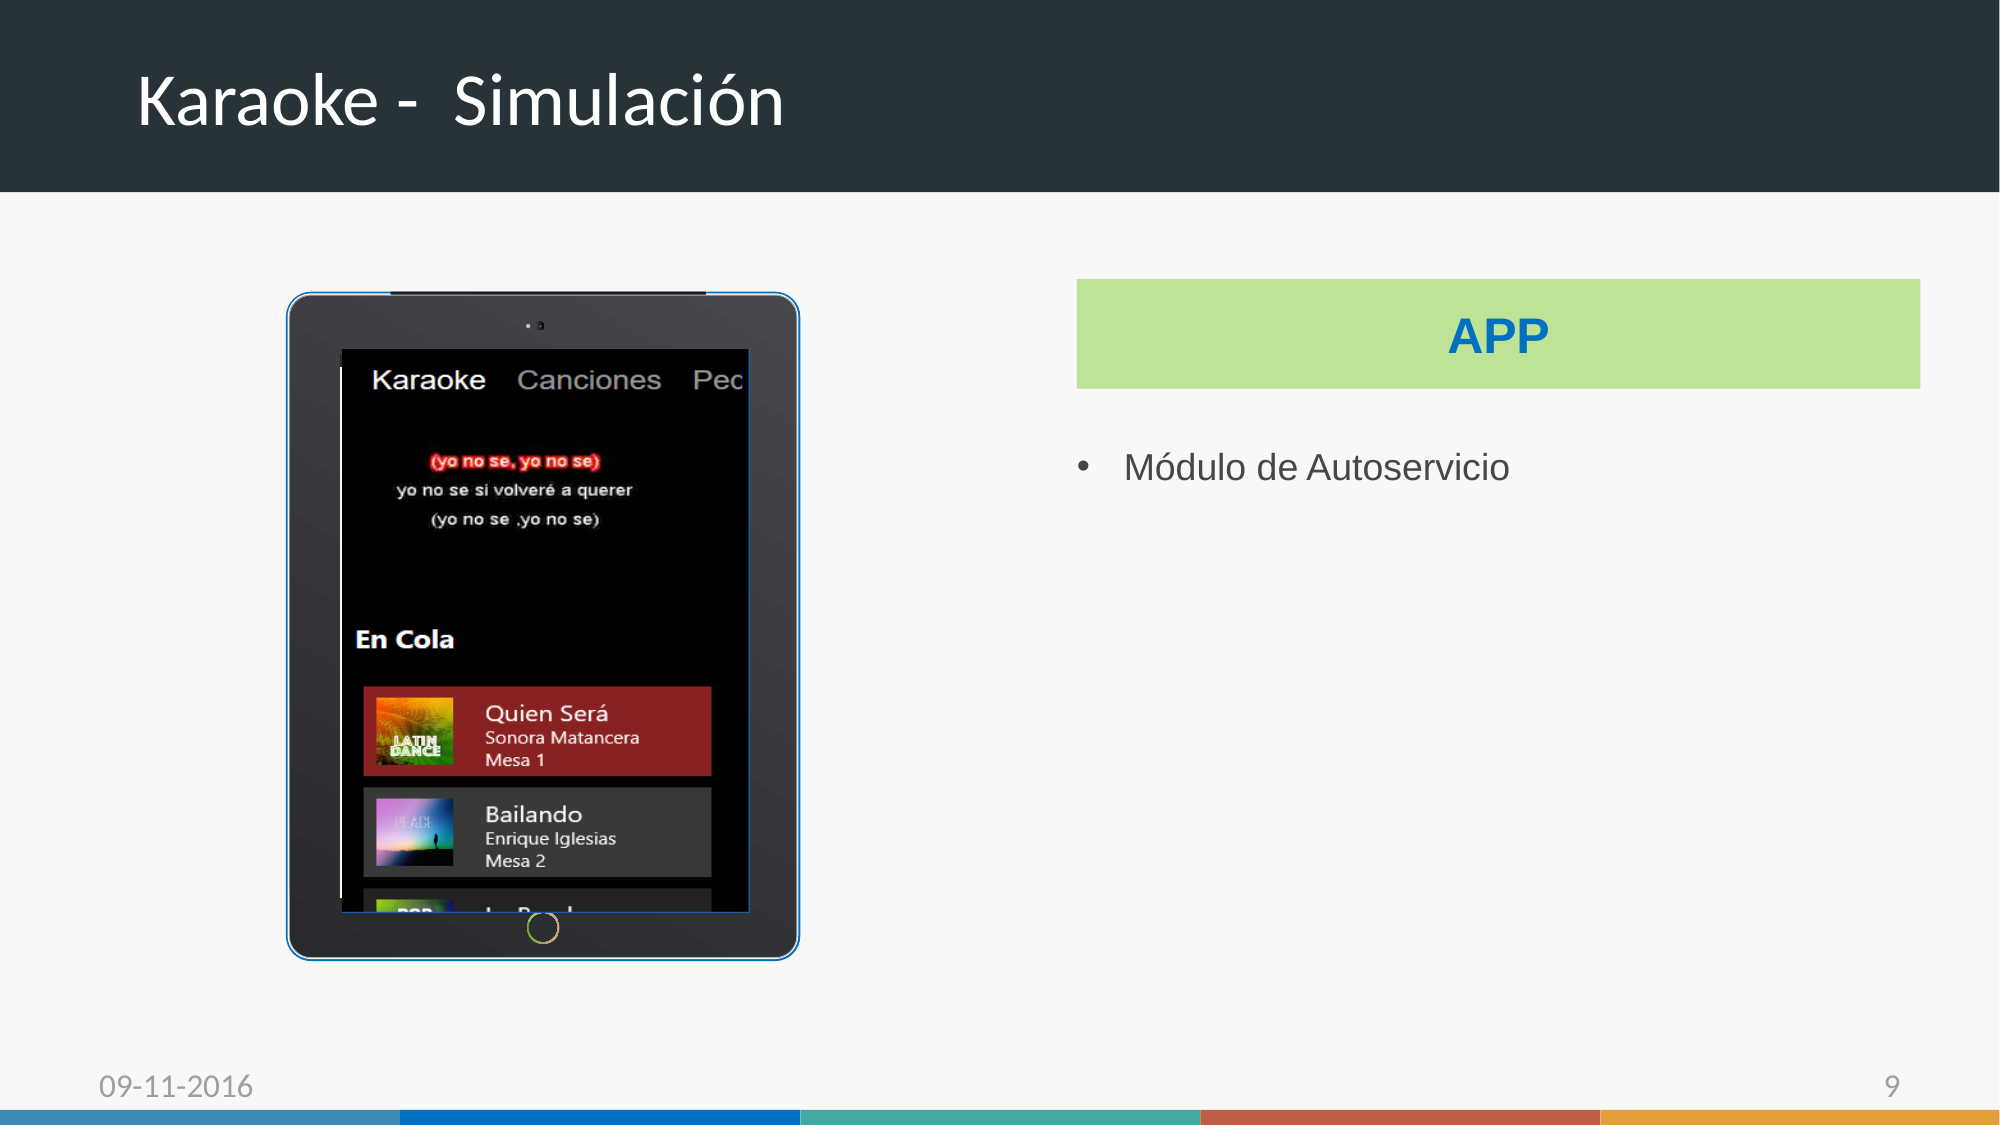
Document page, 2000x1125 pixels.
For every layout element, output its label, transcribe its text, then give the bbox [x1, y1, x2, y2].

list App [1076, 279, 1921, 389]
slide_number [79, 1060, 529, 1107]
slide_number 9 [1470, 1060, 1921, 1107]
list Módulo de Autoservicio [1076, 433, 1921, 996]
picture [342, 349, 750, 913]
title Karaoke - Simulación [137, 40, 1862, 151]
